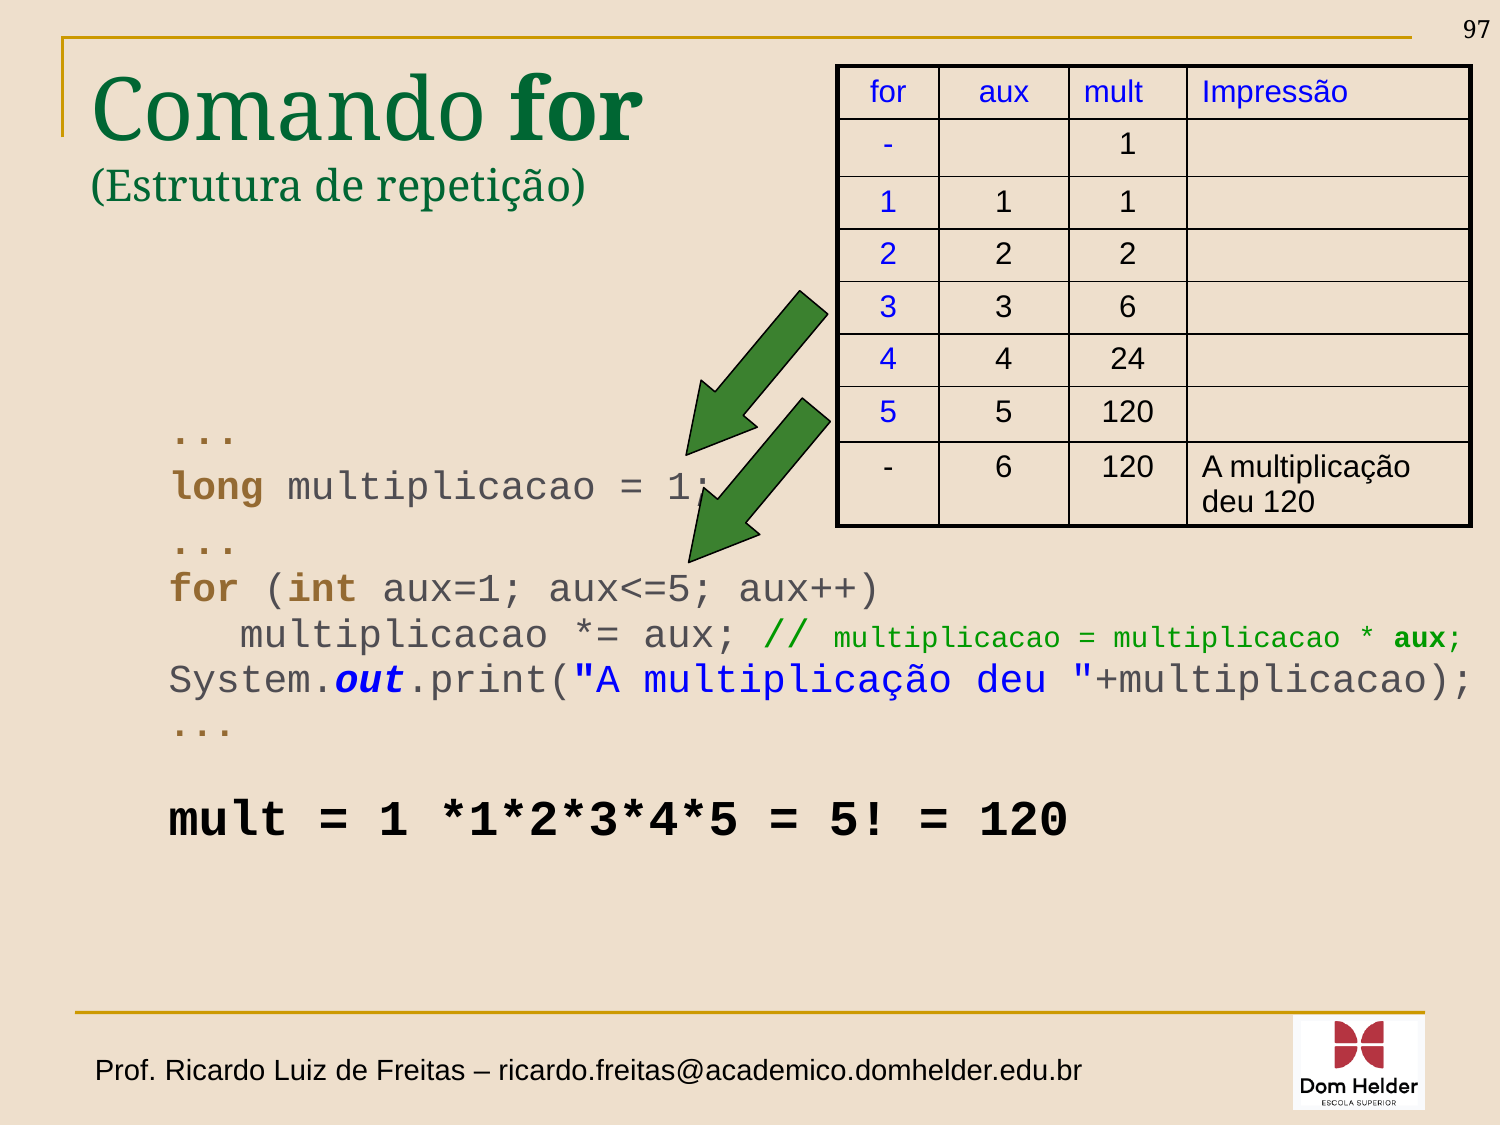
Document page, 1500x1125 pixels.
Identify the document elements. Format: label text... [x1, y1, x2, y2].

table_cell 6 [940, 443, 1068, 524]
table_cell 3 [840, 282, 938, 333]
table_cell 24 [1070, 335, 1186, 386]
table_cell - [840, 120, 938, 176]
table_cell [940, 120, 1068, 176]
table_cell [1188, 282, 1468, 333]
table_cell 2 [840, 230, 938, 281]
table_cell 5 [940, 387, 1068, 441]
title Comando for (Estrutura de repetição) [75, 45, 1425, 233]
table_cell [1188, 230, 1468, 281]
slide_number 97 [1392, 0, 1500, 55]
table_header Impressão [1188, 68, 1468, 118]
table_cell 4 [840, 335, 938, 386]
table_cell 6 [1070, 282, 1186, 333]
table_cell 120 [1070, 443, 1186, 524]
table_cell 1 [940, 177, 1068, 228]
table_header aux [940, 68, 1068, 118]
table_header for [840, 68, 938, 118]
table_cell 2 [1070, 230, 1186, 281]
table_cell A multiplicação deu 120 [1188, 443, 1468, 524]
table_cell [1188, 335, 1468, 386]
table_header mult [1070, 68, 1186, 118]
picture [1293, 1015, 1425, 1110]
table_cell 120 [1070, 387, 1186, 441]
table_cell [1188, 120, 1468, 176]
table_cell - [840, 443, 938, 524]
text_box ... long multiplicacao = 1; ... for (int aux=1; aux<=5; aux++) multiplicacao *= aux; // multiplicacao = multiplicacao * aux; System.out.print("A multiplicação deu "+multiplicacao); ... mult = 1 *1*2*3*4*5 = 5! = 120 [153, 397, 1500, 937]
table_cell 5 [840, 387, 938, 441]
table_cell [1188, 177, 1468, 228]
text_box [686, 290, 828, 456]
table_cell [1188, 387, 1468, 441]
table_cell 1 [840, 177, 938, 228]
table_cell 2 [940, 230, 1068, 281]
table_cell 1 [1070, 177, 1186, 228]
table_cell 3 [940, 282, 1068, 333]
table_cell 1 [1070, 120, 1186, 176]
table_cell 4 [940, 335, 1068, 386]
text_box [688, 398, 831, 563]
